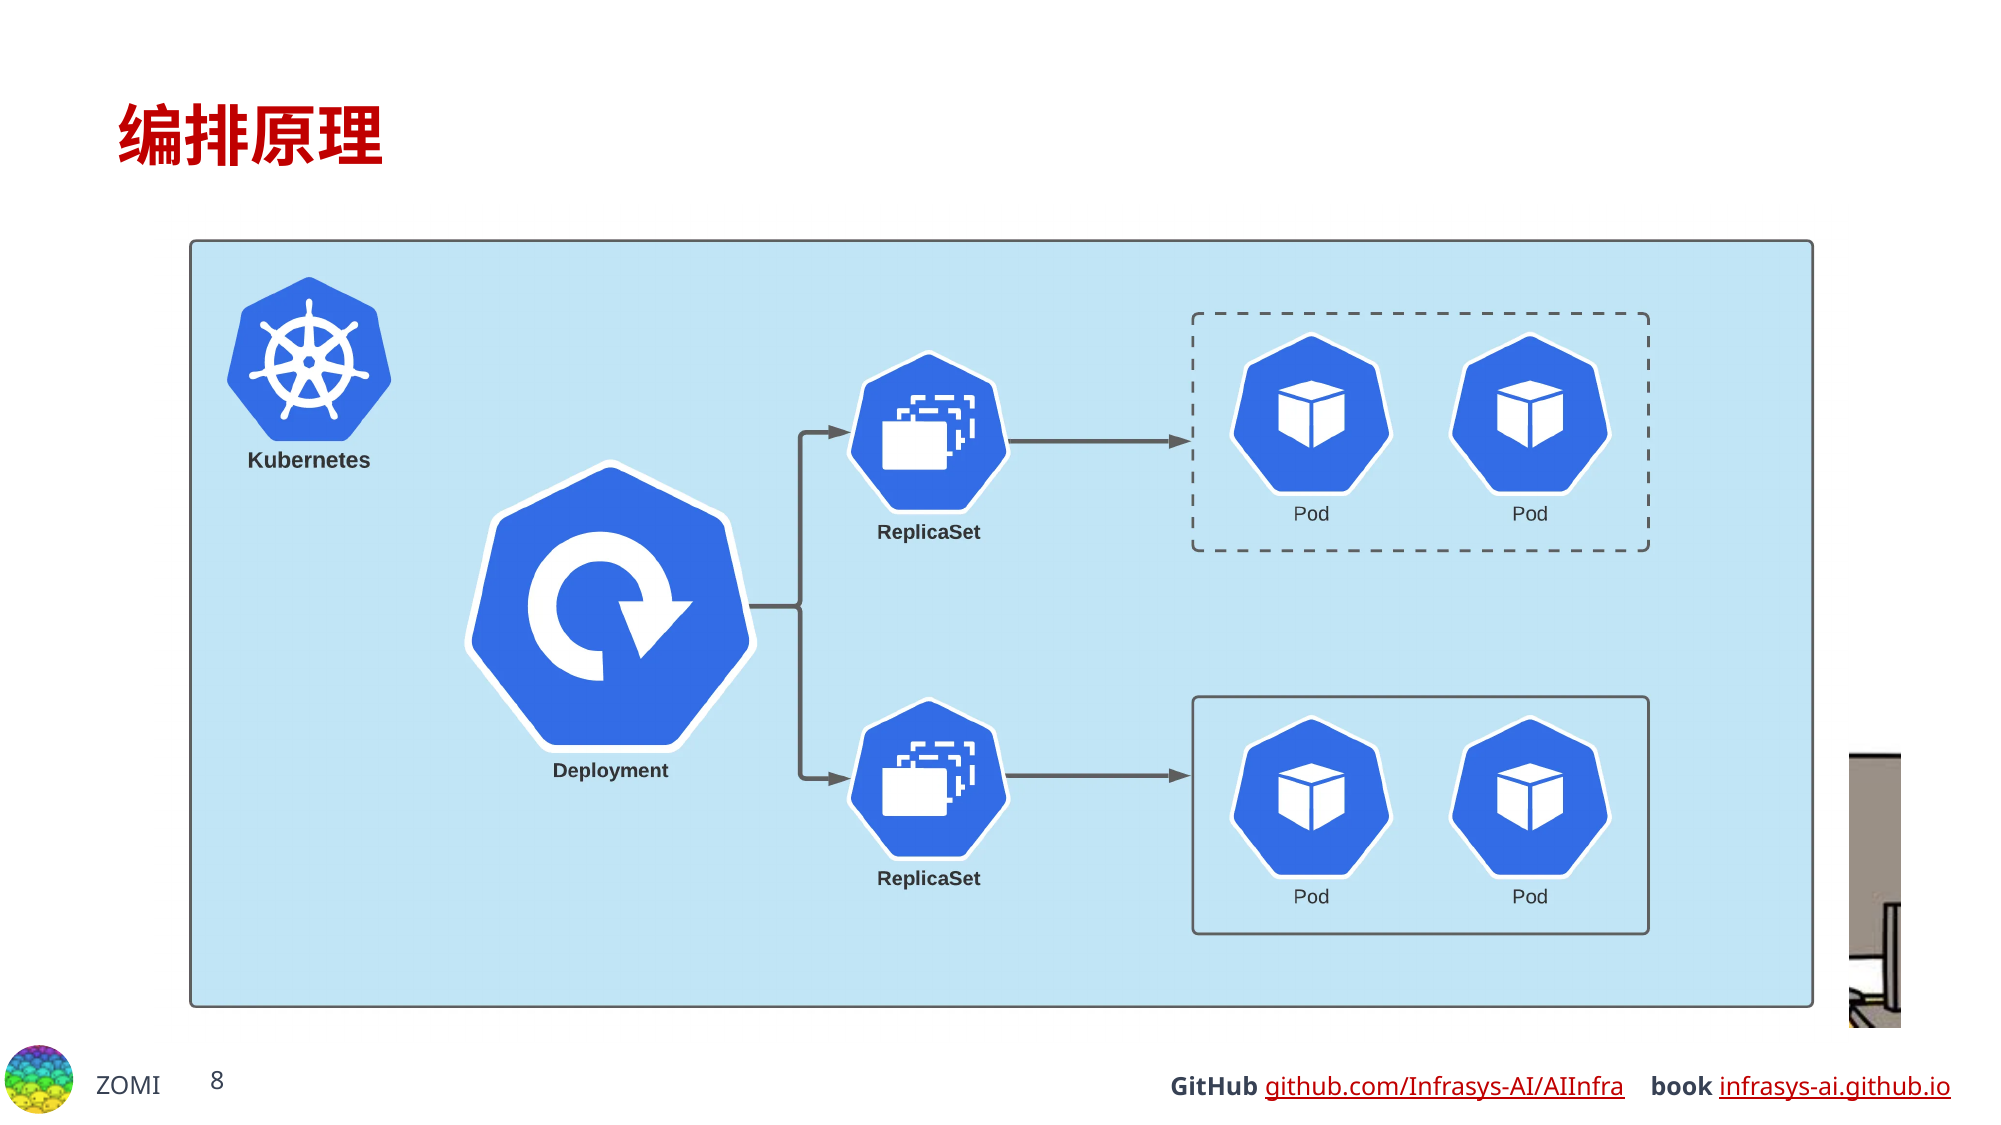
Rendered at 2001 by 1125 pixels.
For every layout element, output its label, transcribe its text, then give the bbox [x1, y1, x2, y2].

picture [1849, 650, 1901, 1028]
title 编排原理 [102, 85, 1901, 183]
picture [4, 1045, 74, 1114]
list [153, 204, 1849, 1043]
